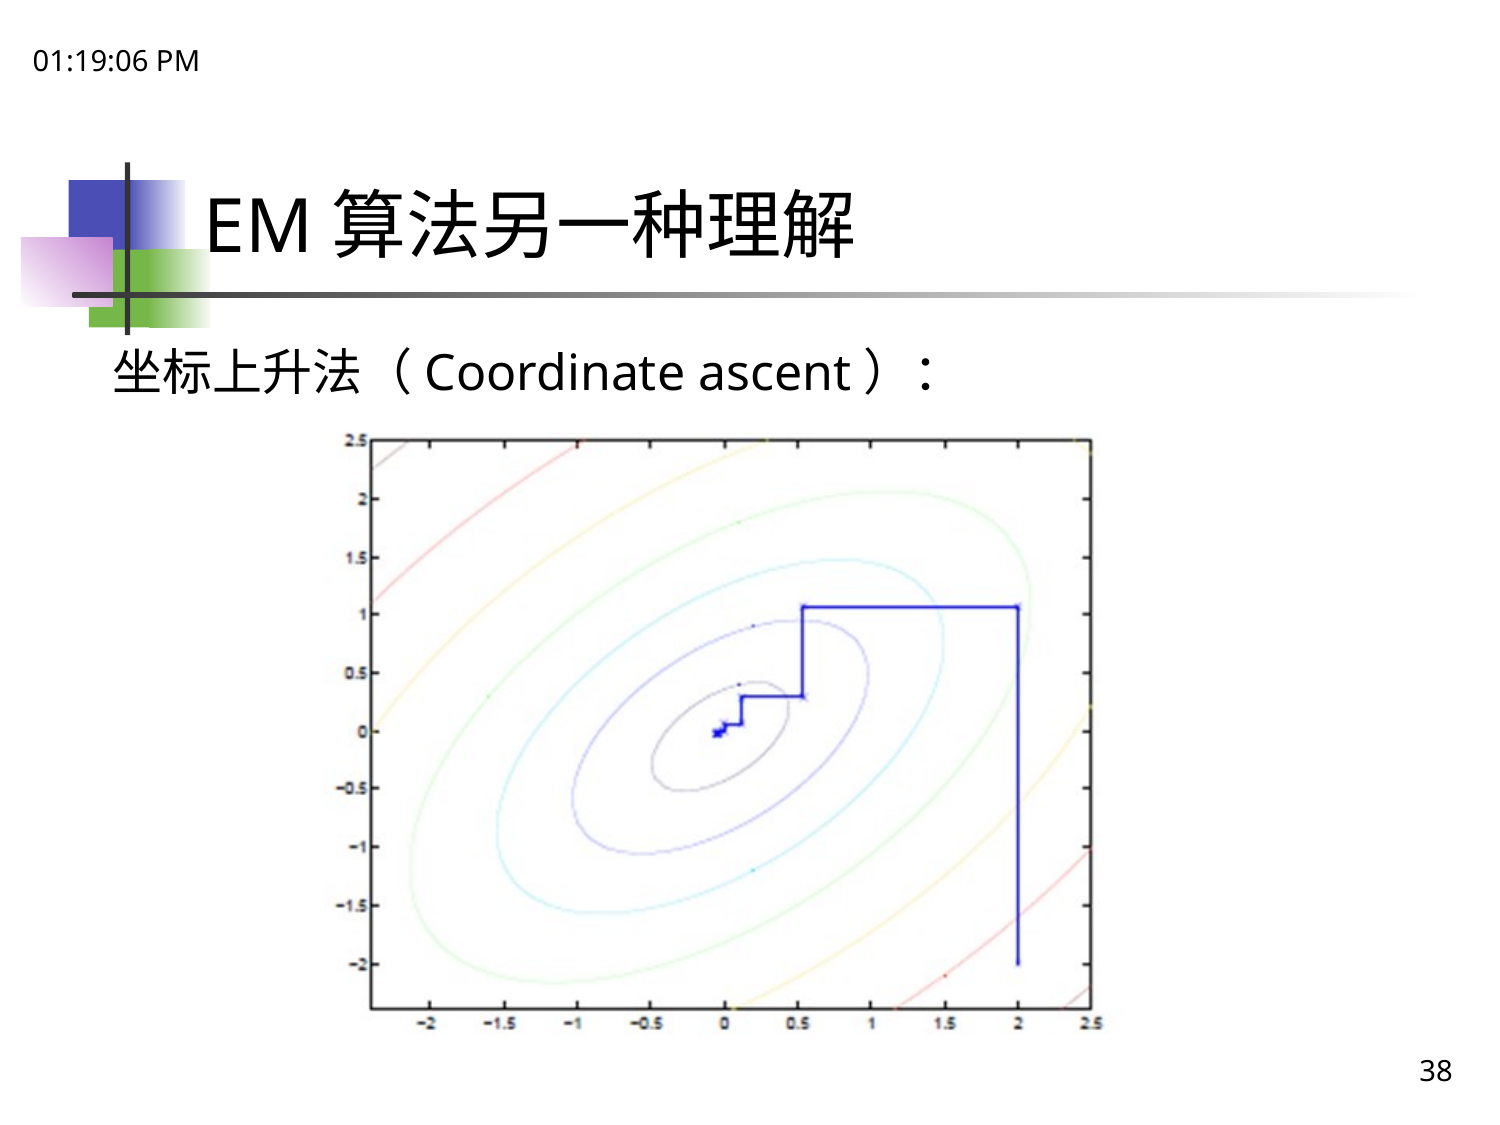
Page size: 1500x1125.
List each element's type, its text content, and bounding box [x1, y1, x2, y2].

title EM算法另一种理解 [188, 35, 1468, 275]
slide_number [17, 15, 331, 90]
slide_number 38 [1155, 1024, 1468, 1100]
text_box 坐标上升法（Coordinate ascent）： [97, 333, 979, 408]
picture [324, 408, 1125, 1052]
